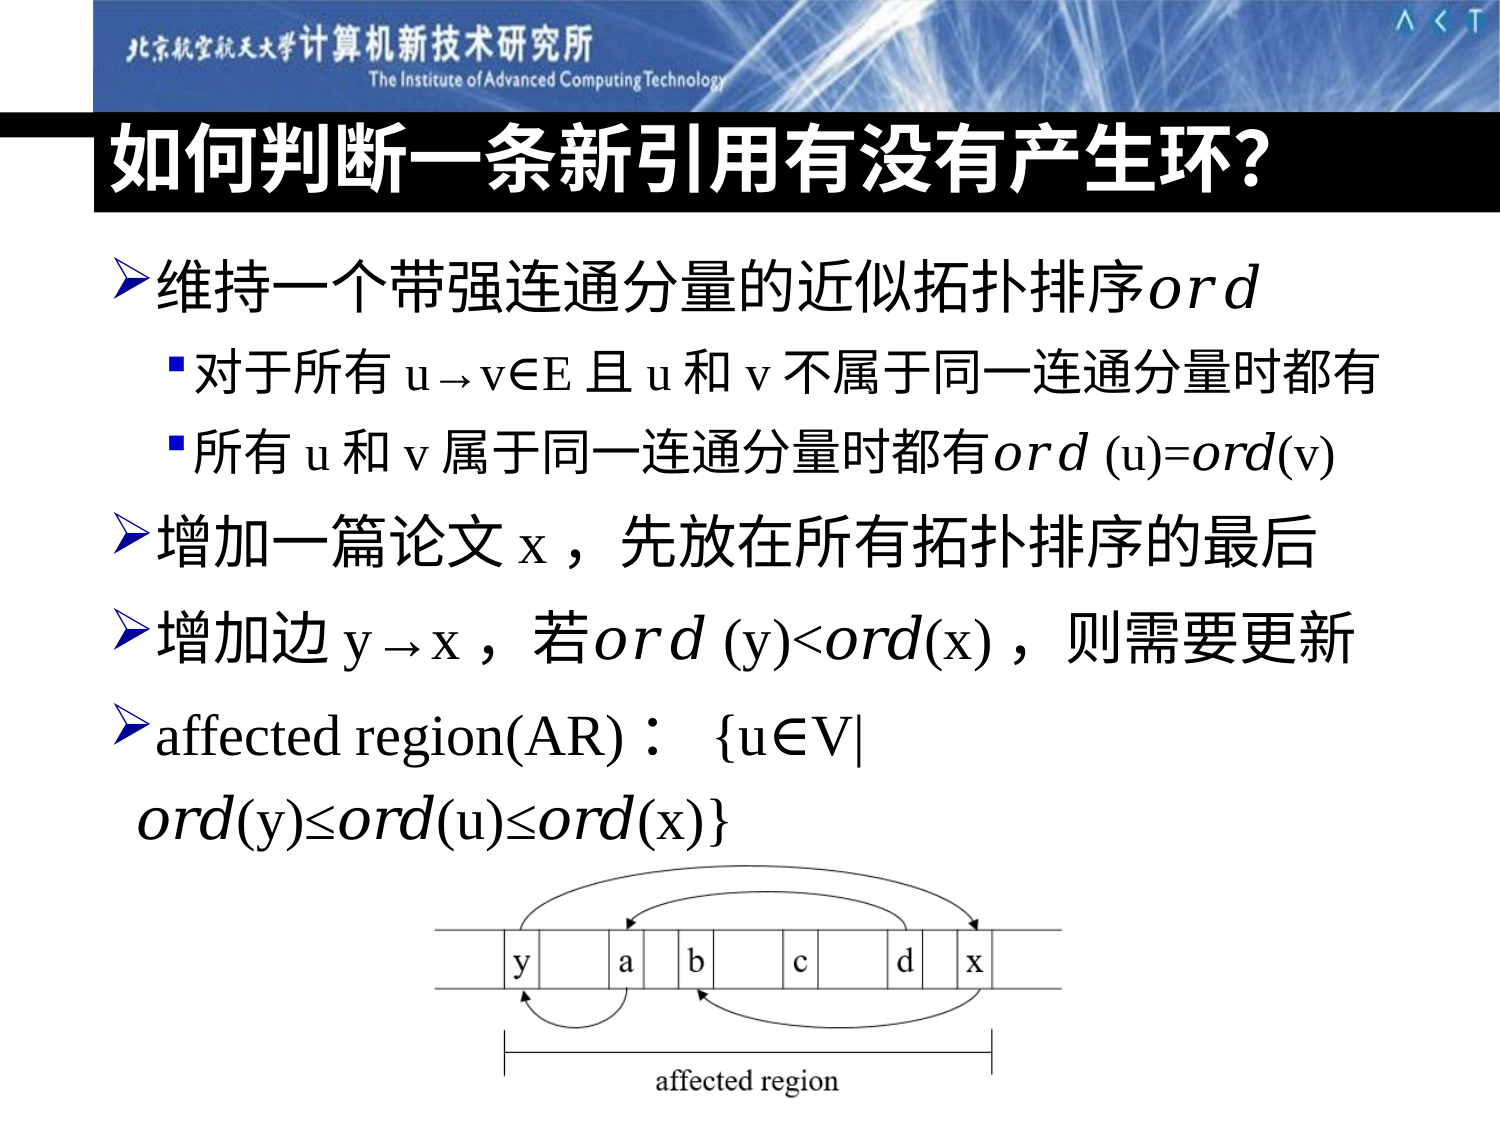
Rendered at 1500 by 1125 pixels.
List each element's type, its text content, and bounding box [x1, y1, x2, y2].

picture [430, 856, 1070, 1108]
picture [93, 0, 1500, 112]
title 如何判断一条新引用有没有产生环？ [93, 112, 1397, 213]
